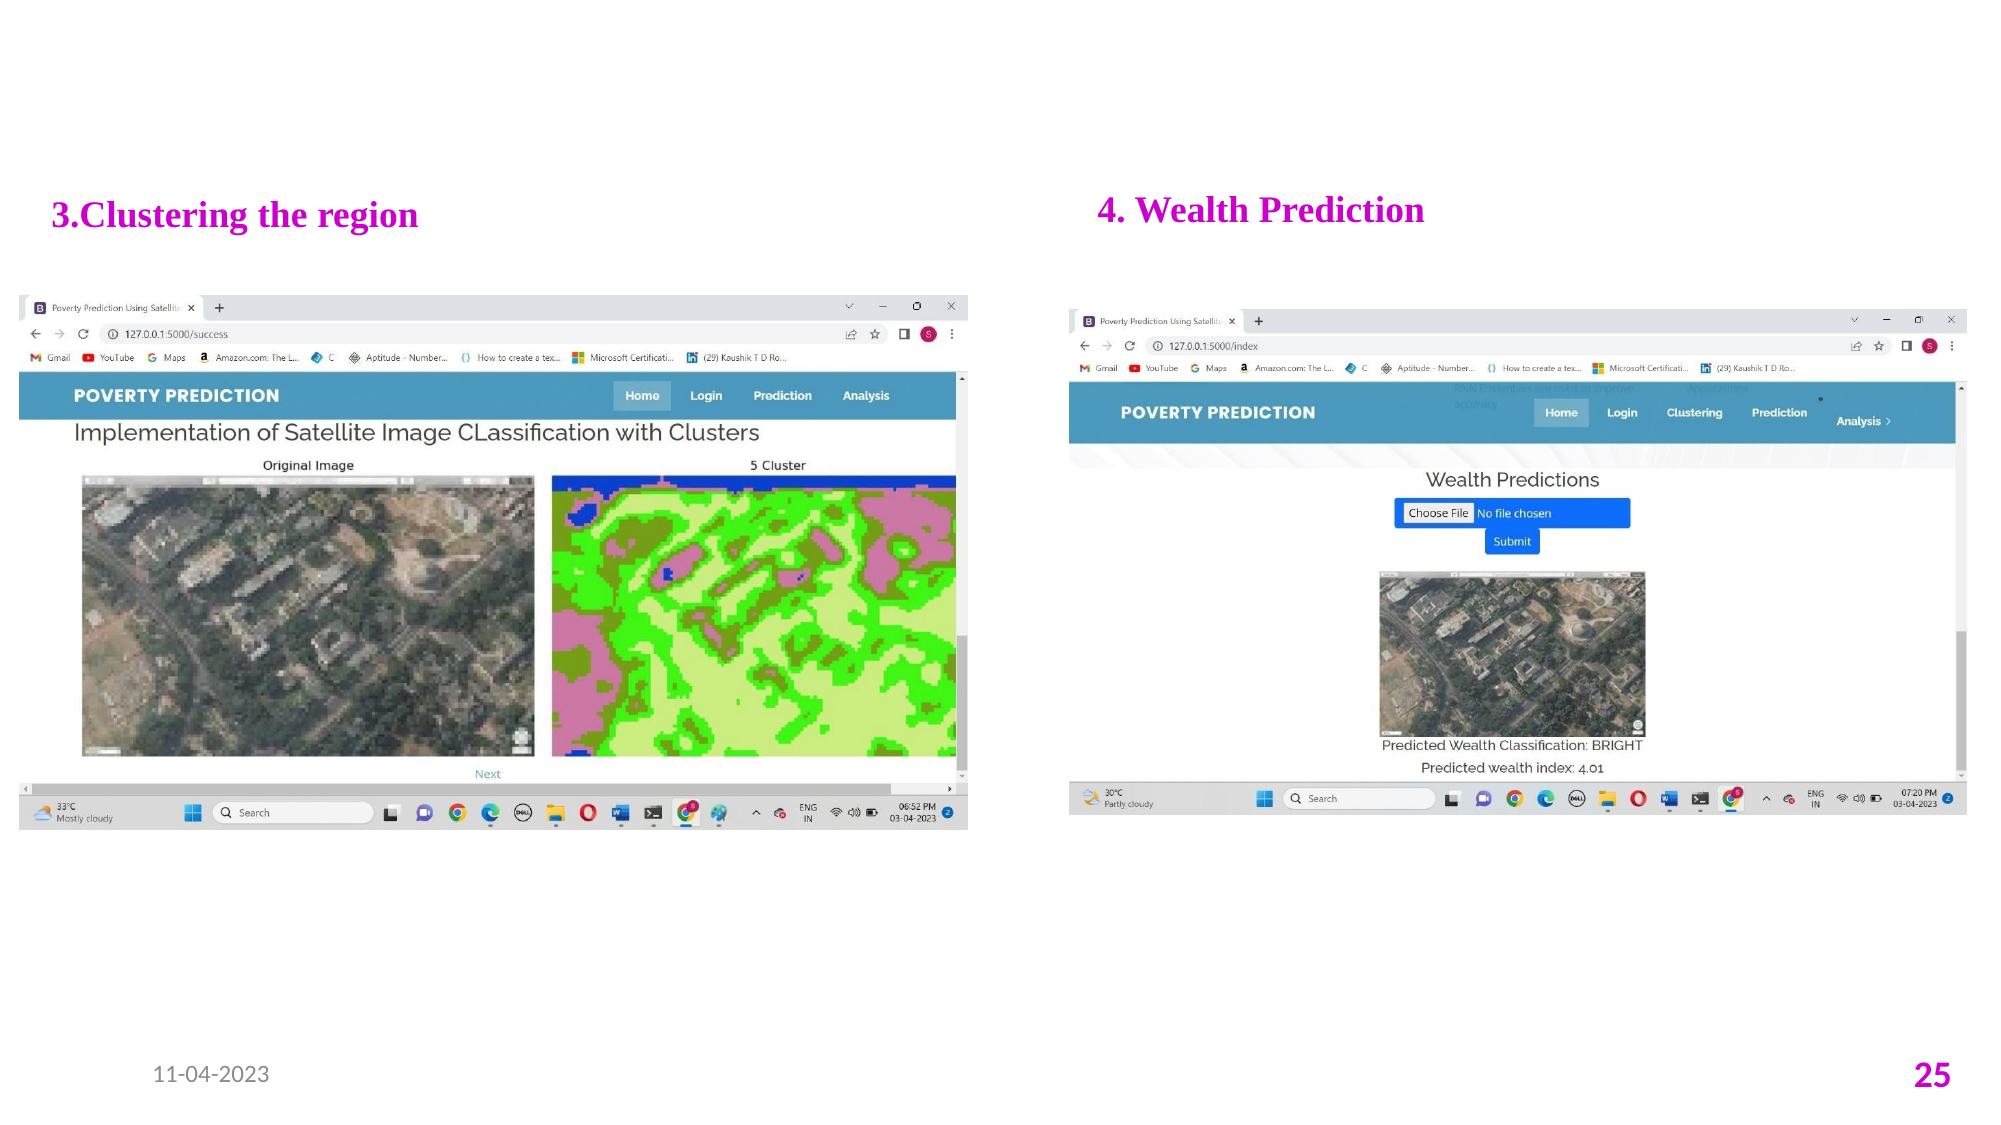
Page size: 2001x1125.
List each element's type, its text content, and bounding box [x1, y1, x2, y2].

picture [1069, 309, 1967, 815]
picture [19, 295, 968, 830]
text_box 4. Wealth Prediction [1082, 177, 2000, 237]
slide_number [137, 1042, 588, 1103]
slide_number 25 [1516, 1042, 1967, 1103]
text_box 3.Clustering the region [36, 183, 1967, 243]
